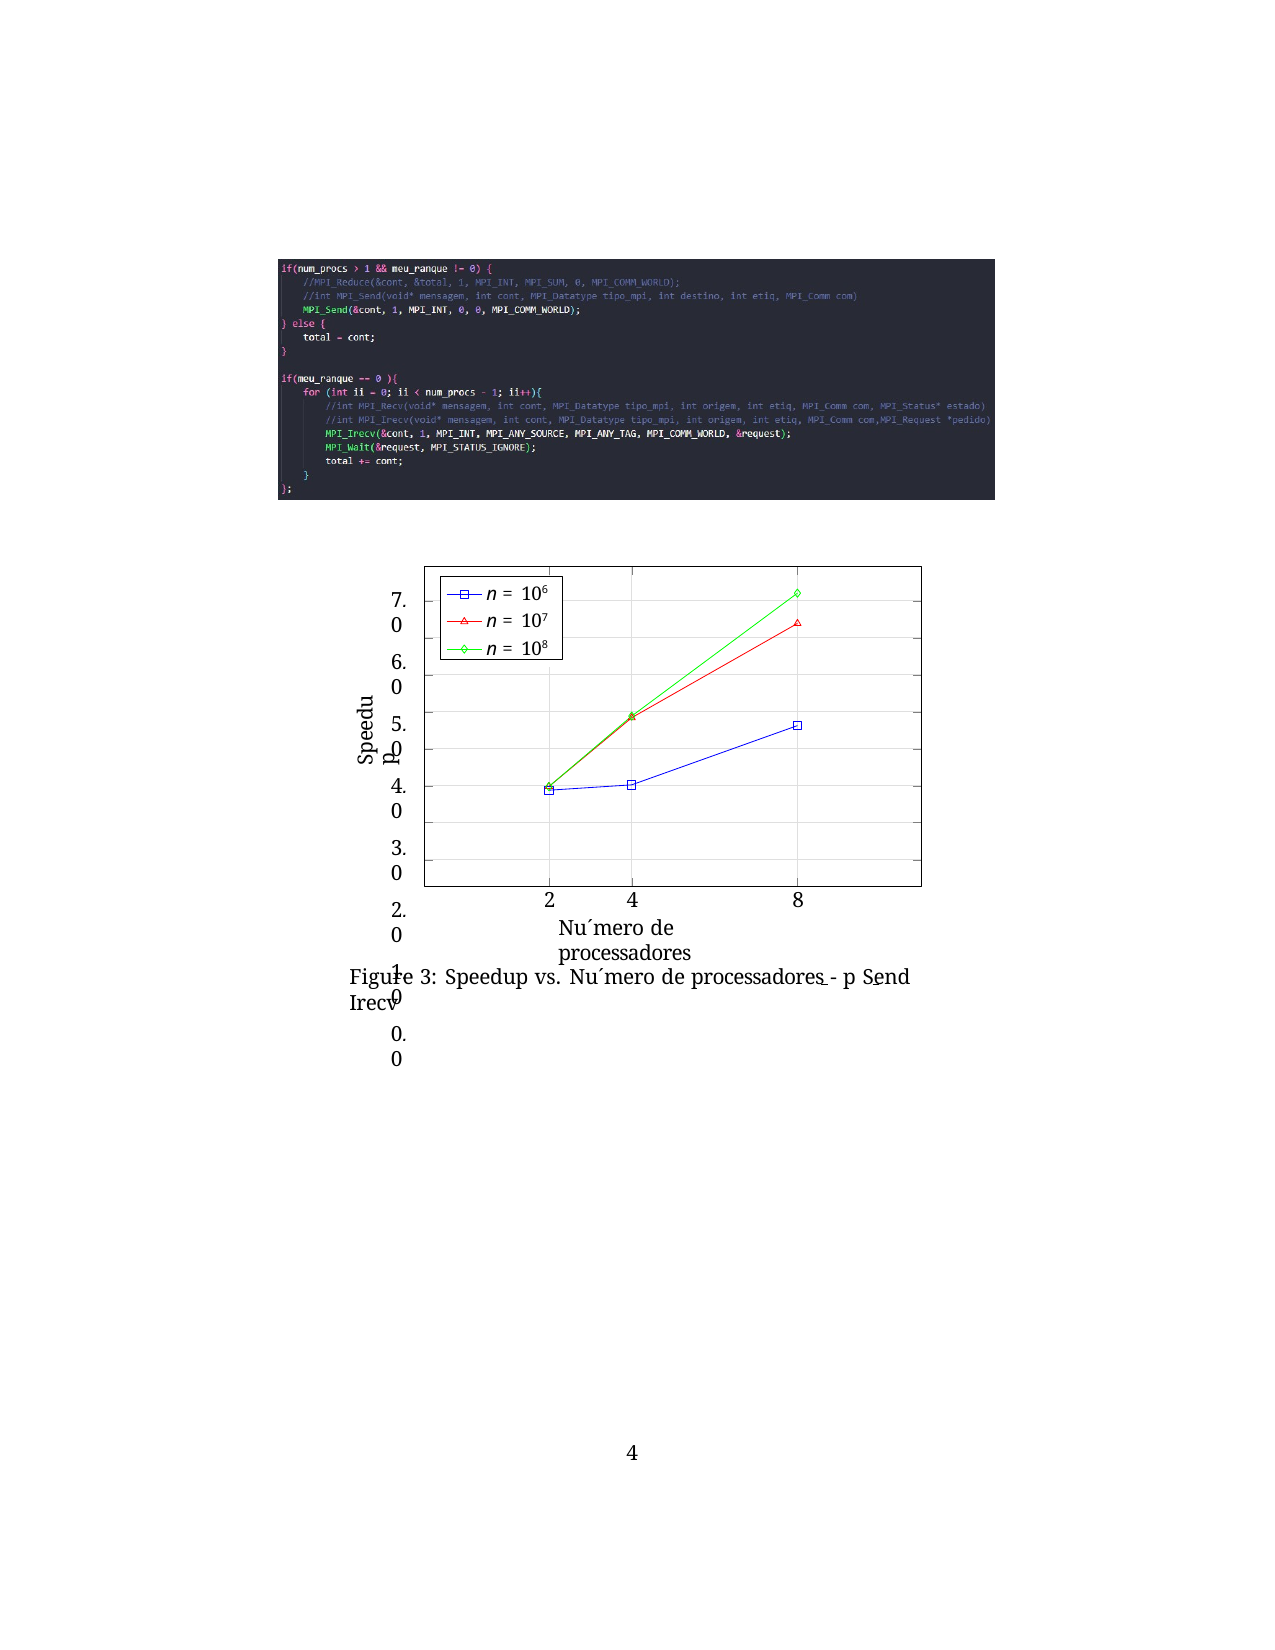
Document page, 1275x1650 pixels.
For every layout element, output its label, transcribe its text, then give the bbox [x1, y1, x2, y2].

text_box 7.0 6.0 5.0 4.0 3.0 2.0 1.0 0.0 [388, 572, 420, 962]
text_box 7.0 6.0 5.0 4.0 3.0 2.0 1.0 0.0 [388, 1014, 420, 1071]
text_box Figure 3: Speedup vs. Nu´mero de processadores - p Send Irecv [347, 962, 927, 1014]
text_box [439, 576, 803, 796]
text_box 8 [791, 895, 805, 912]
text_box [423, 565, 923, 888]
picture [278, 259, 995, 500]
text_box 2 [541, 895, 556, 912]
text_box Speedup [354, 686, 380, 767]
text_box 4 Nu´mero de processadores [556, 895, 791, 962]
slide_number 10 [620, 1446, 656, 1650]
